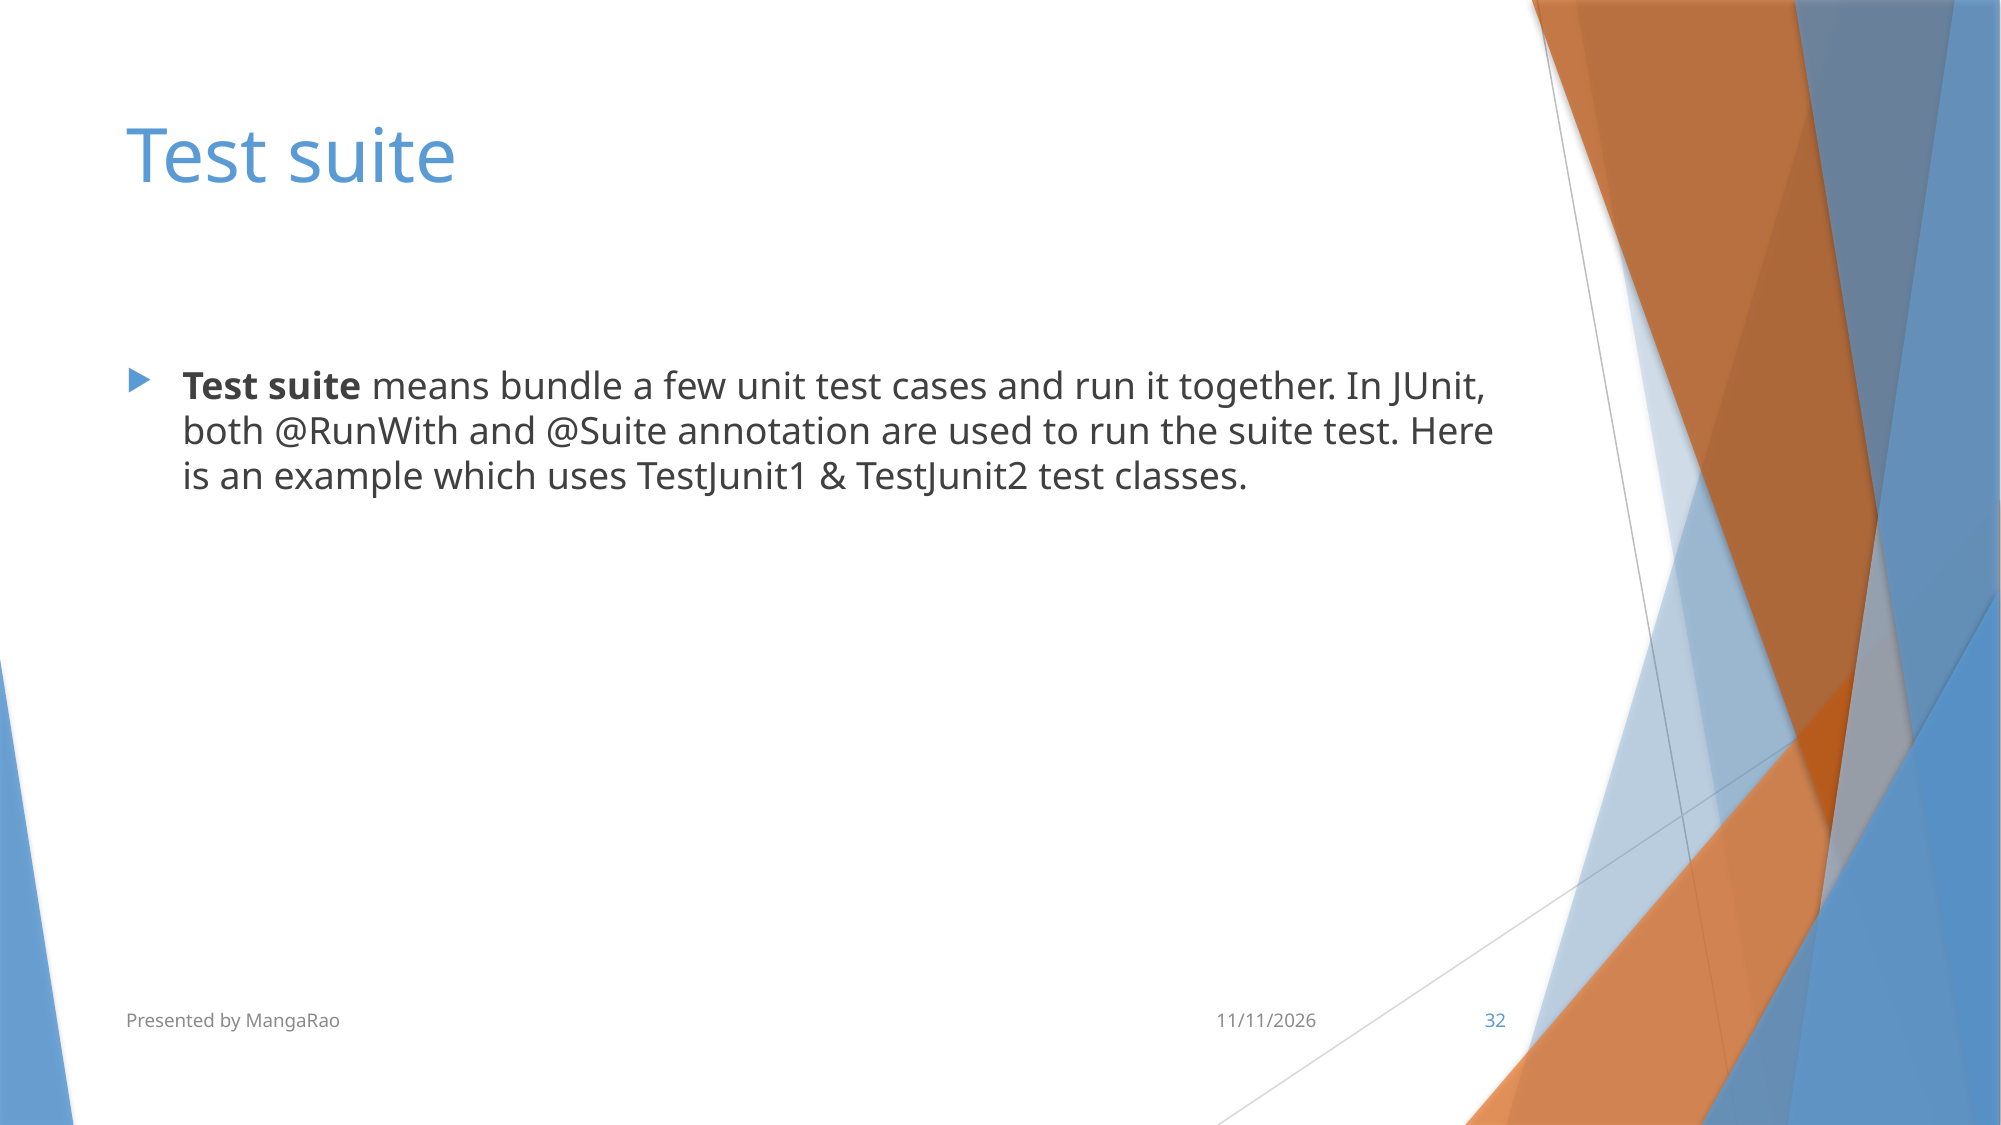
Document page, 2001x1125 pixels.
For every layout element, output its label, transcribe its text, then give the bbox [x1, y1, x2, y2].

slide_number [1181, 991, 1332, 1051]
footer Presented by MangaRao [111, 991, 1145, 1051]
title Test suite [111, 99, 1522, 317]
slide_number 32 [1409, 991, 1522, 1051]
list Test suite means bundle a few unit test cases and run it together. In JUnit, both @RunWith and @Suite annotation are used to run the suite test. Here is an example which uses TestJunit1 & TestJunit2 test classes. [111, 354, 1522, 992]
